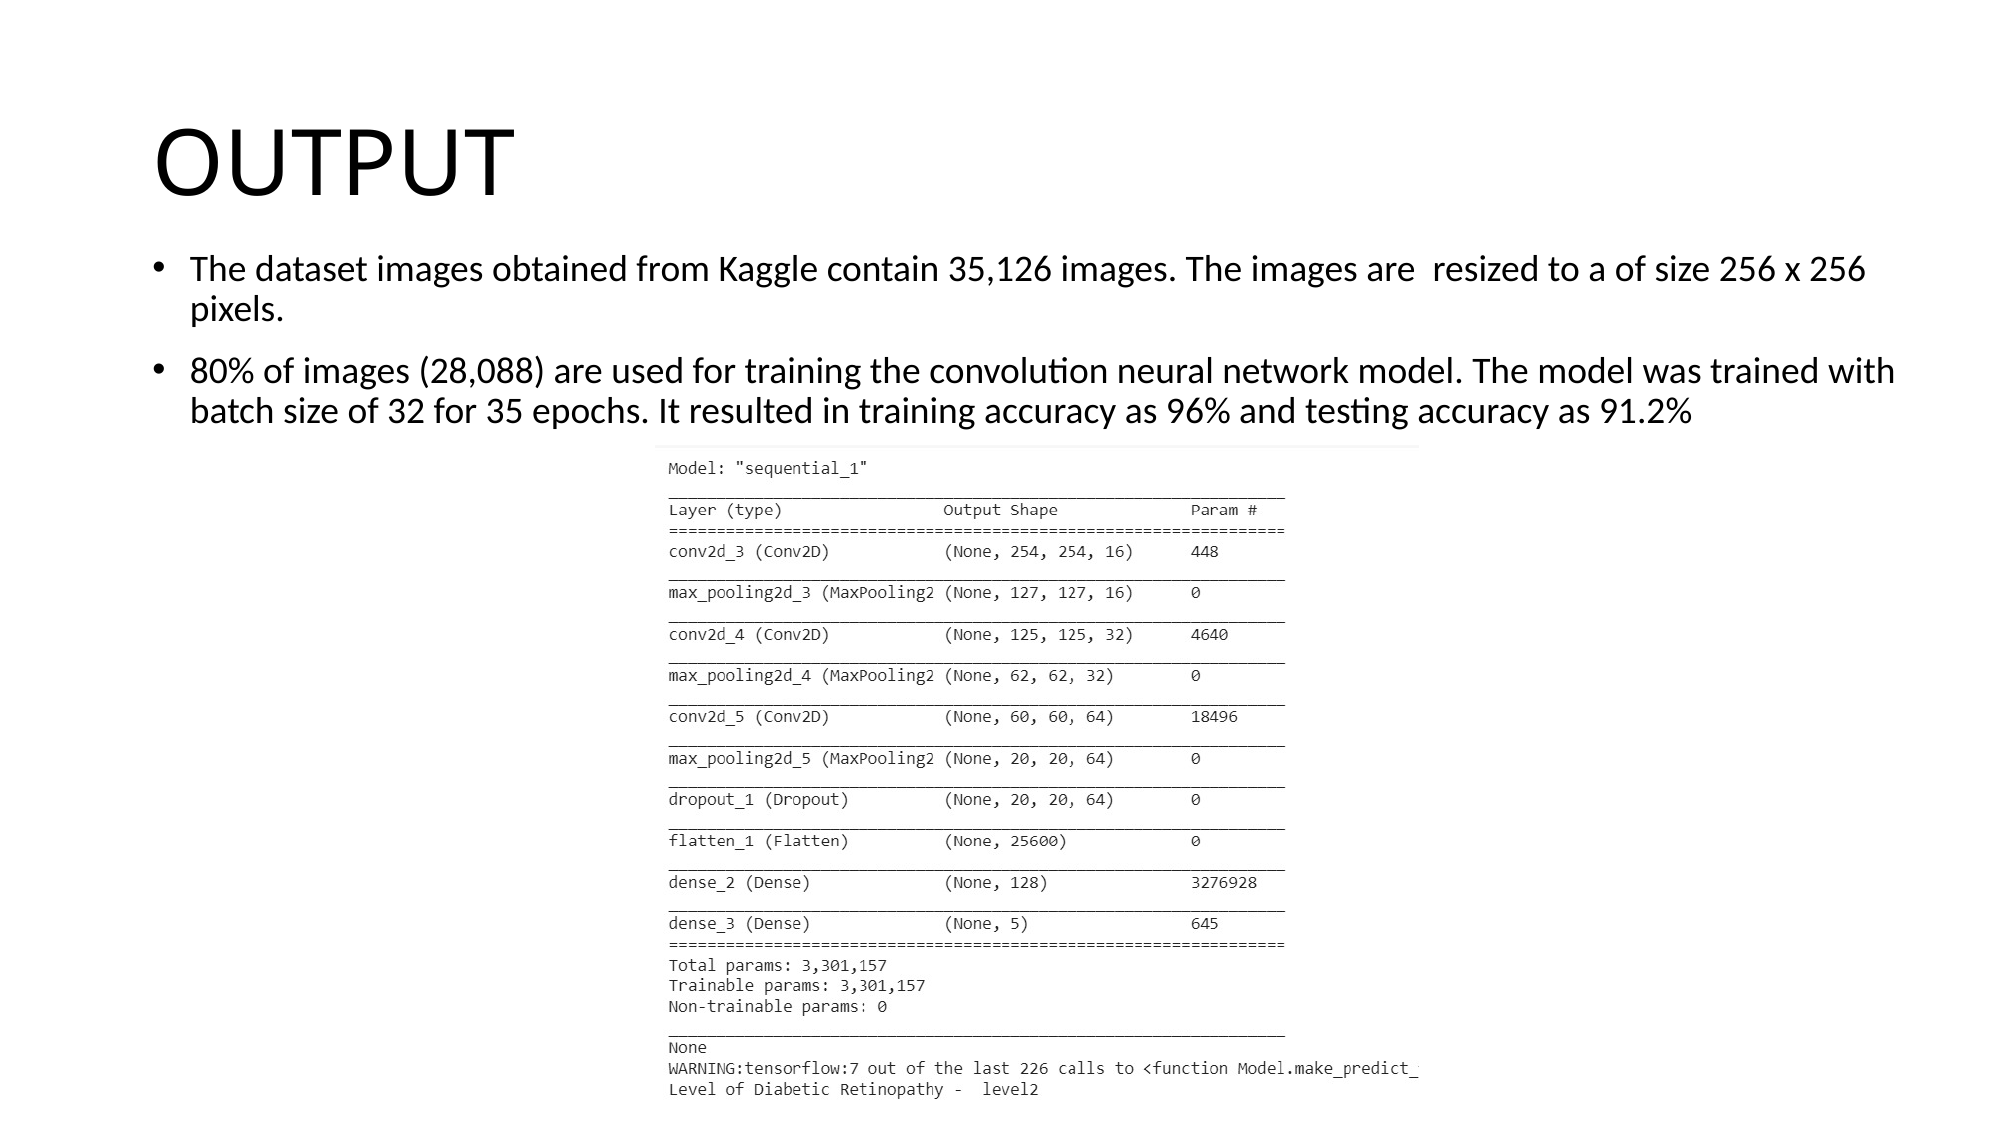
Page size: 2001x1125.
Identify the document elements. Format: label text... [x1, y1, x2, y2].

picture [655, 445, 1419, 1109]
title OUTPUT [137, 57, 1863, 241]
list The dataset images obtained from Kaggle contain 35,126 images. The images are resized to a of size 256 x 256 pixels. 80% of images (28,088) are used for training the convolution neural network model. The model was trained with batch size of 32 for 35 epochs. It resulted in training accuracy as 96% and testing accuracy as 91.2% [137, 241, 1937, 1109]
